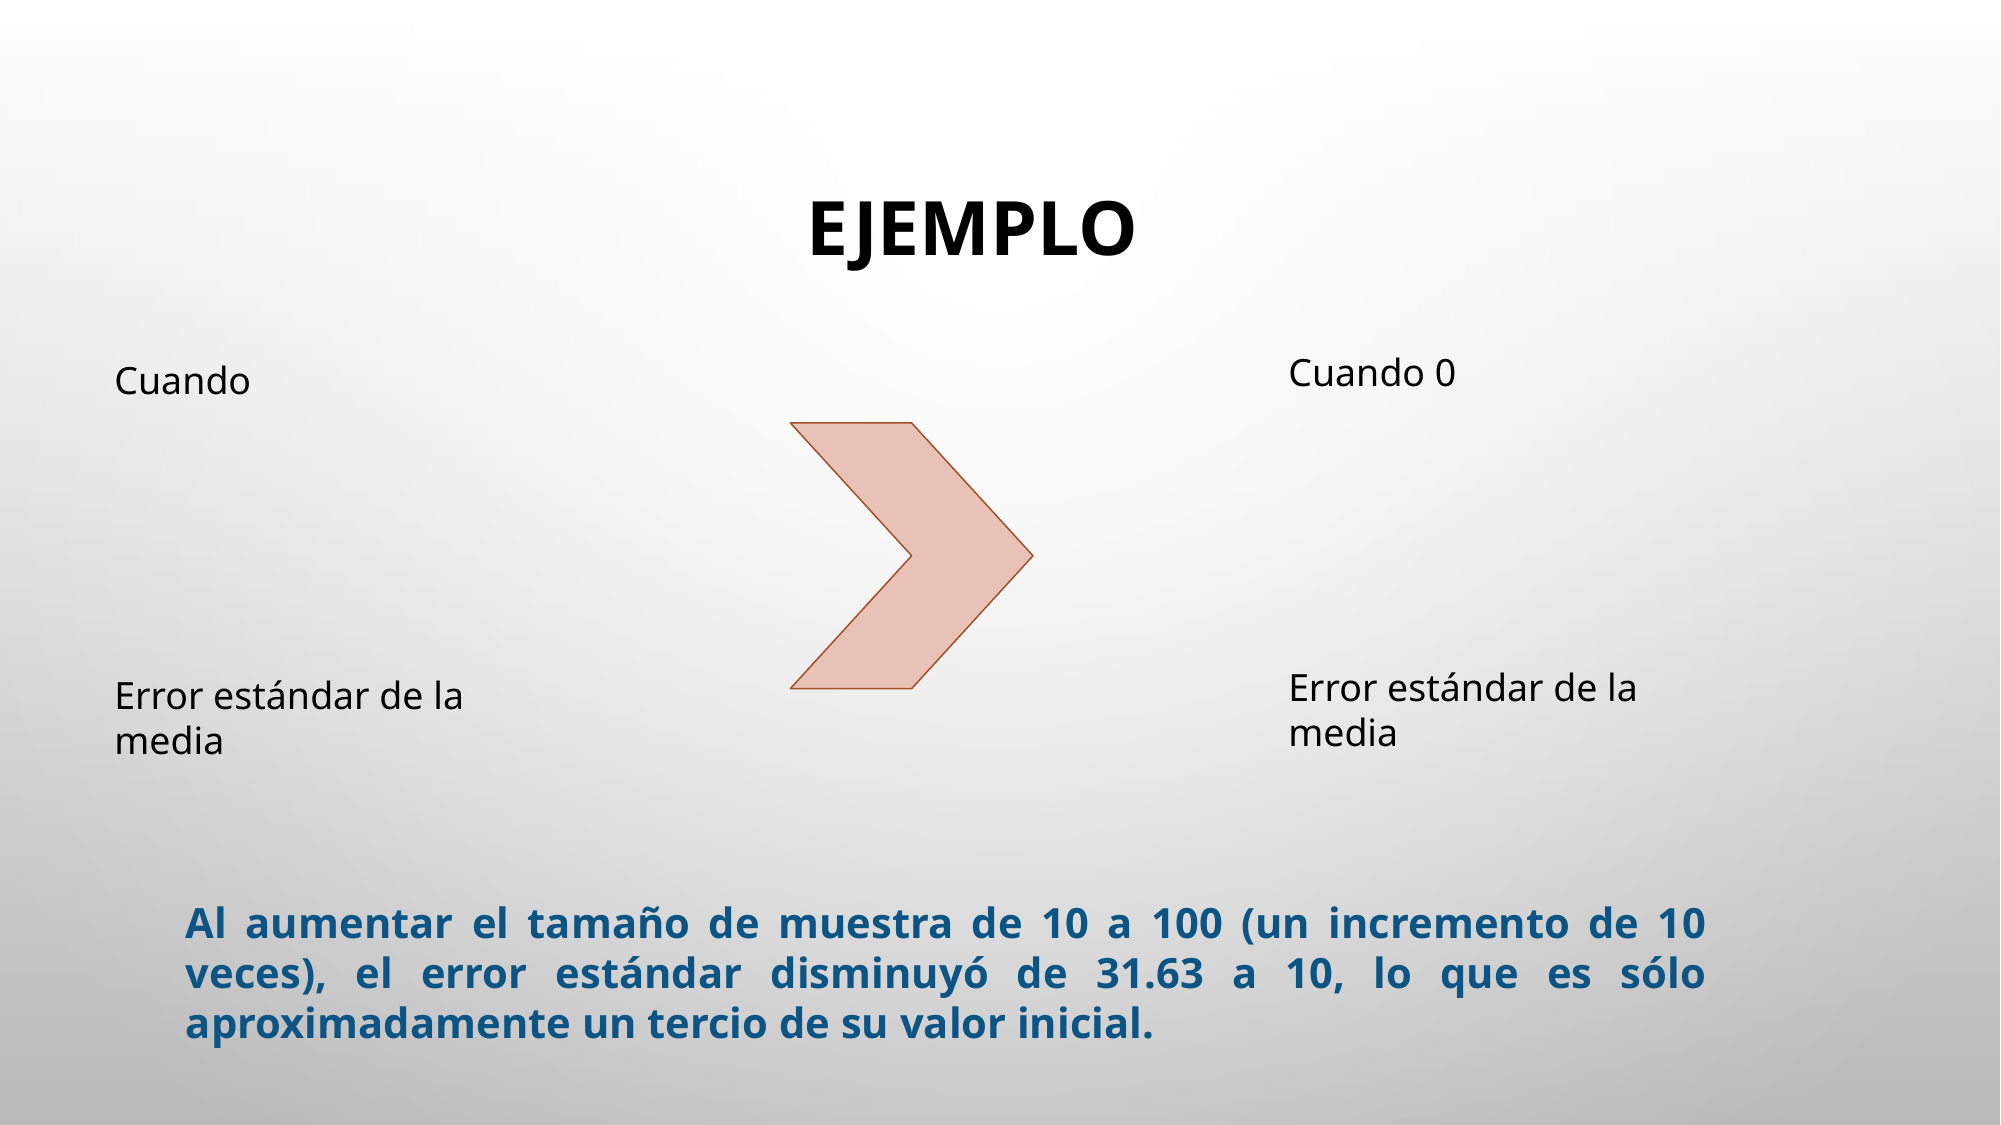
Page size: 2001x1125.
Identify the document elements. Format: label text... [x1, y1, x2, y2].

text_box Al aumentar el tamaño de muestra de 10 a 100 (un incremento de 10 veces), el error estándar disminuyó de 31.63 a 10, lo que es sólo aproximadamente un tercio de su valor inicial. [171, 889, 1722, 1055]
text_box [789, 422, 1034, 690]
picture [0, 0, 2000, 1125]
title Ejemplo [739, 122, 1225, 341]
